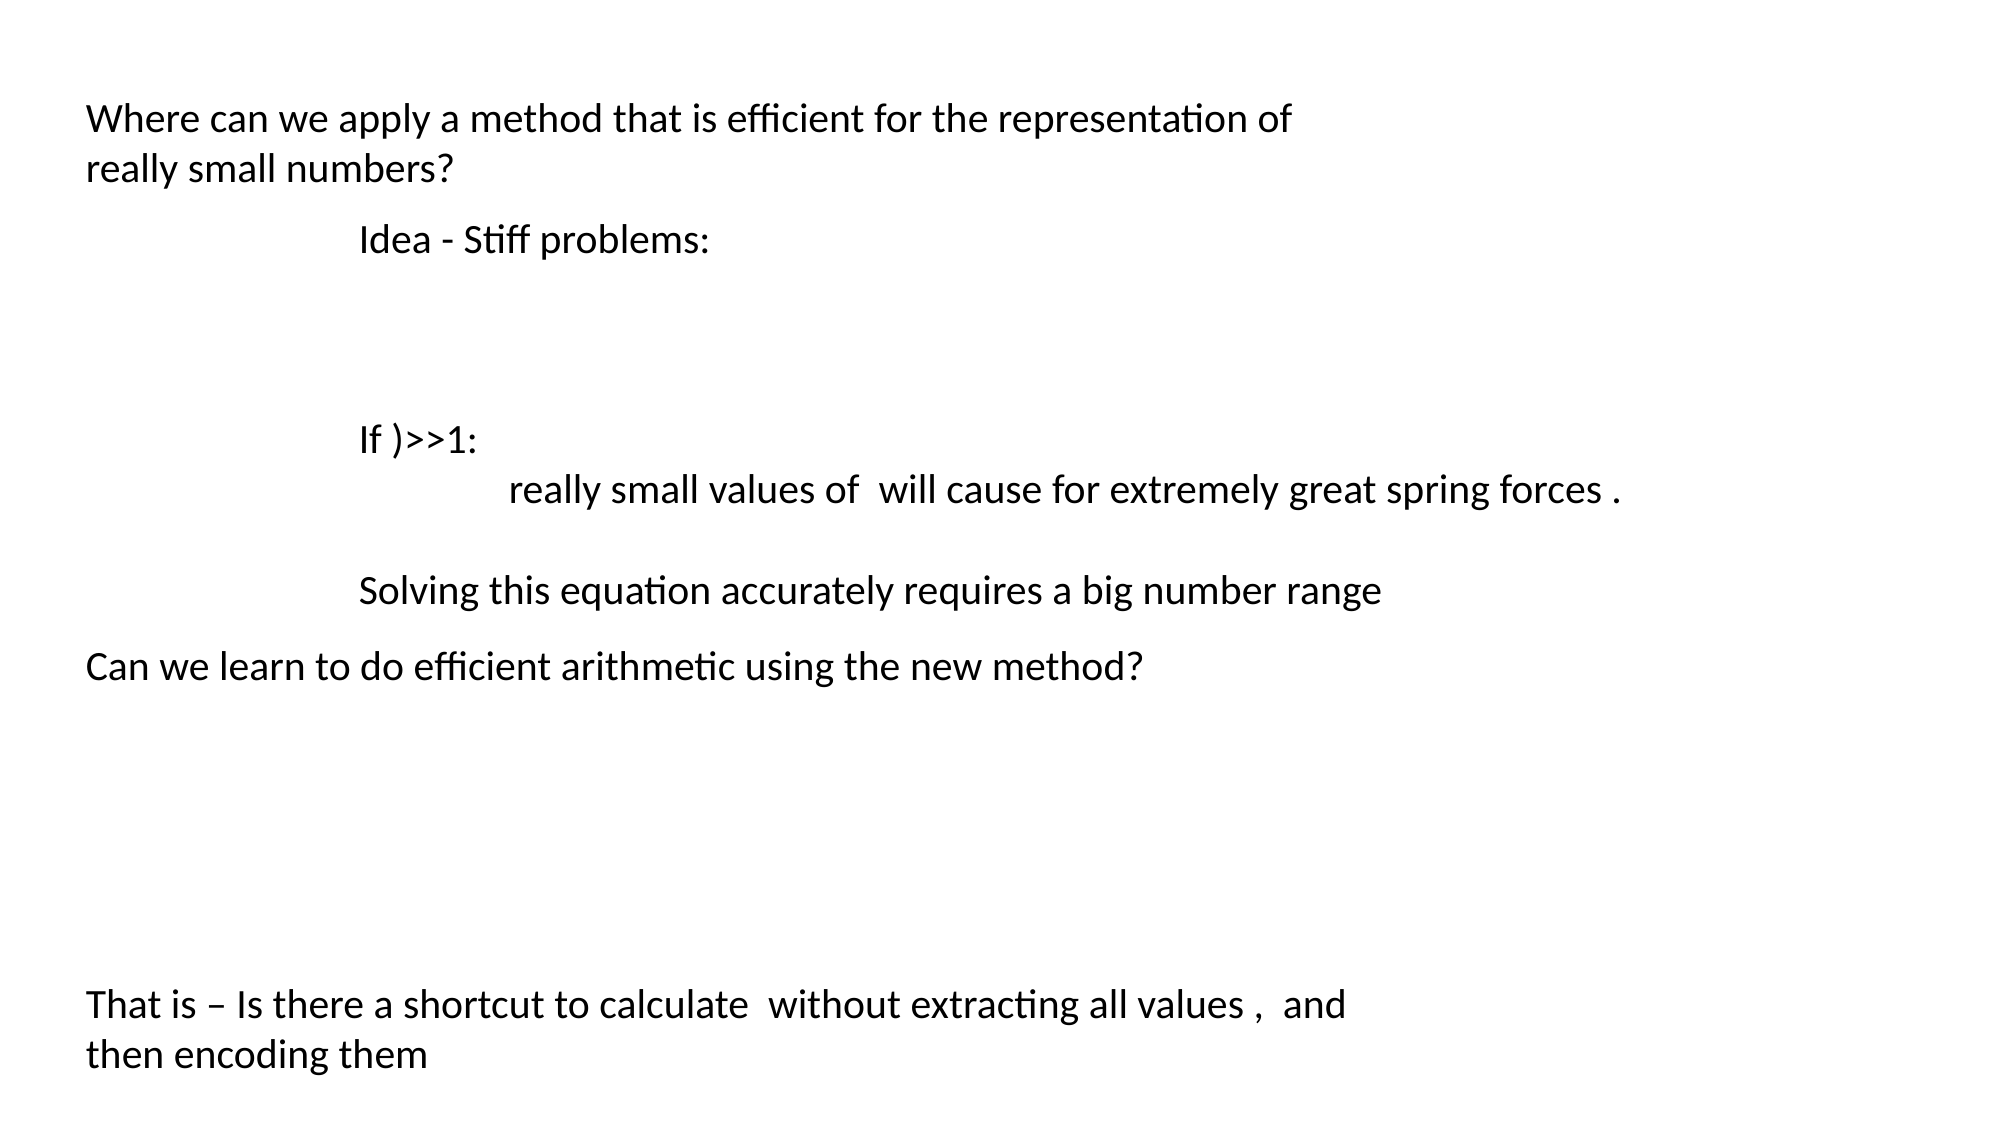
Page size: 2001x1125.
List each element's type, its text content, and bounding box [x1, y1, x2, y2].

text_box Can we learn to do efficient arithmetic using the new method? [71, 631, 1403, 697]
text_box Where can we apply a method that is efficient for the representation of really small numbers? [71, 83, 1403, 199]
